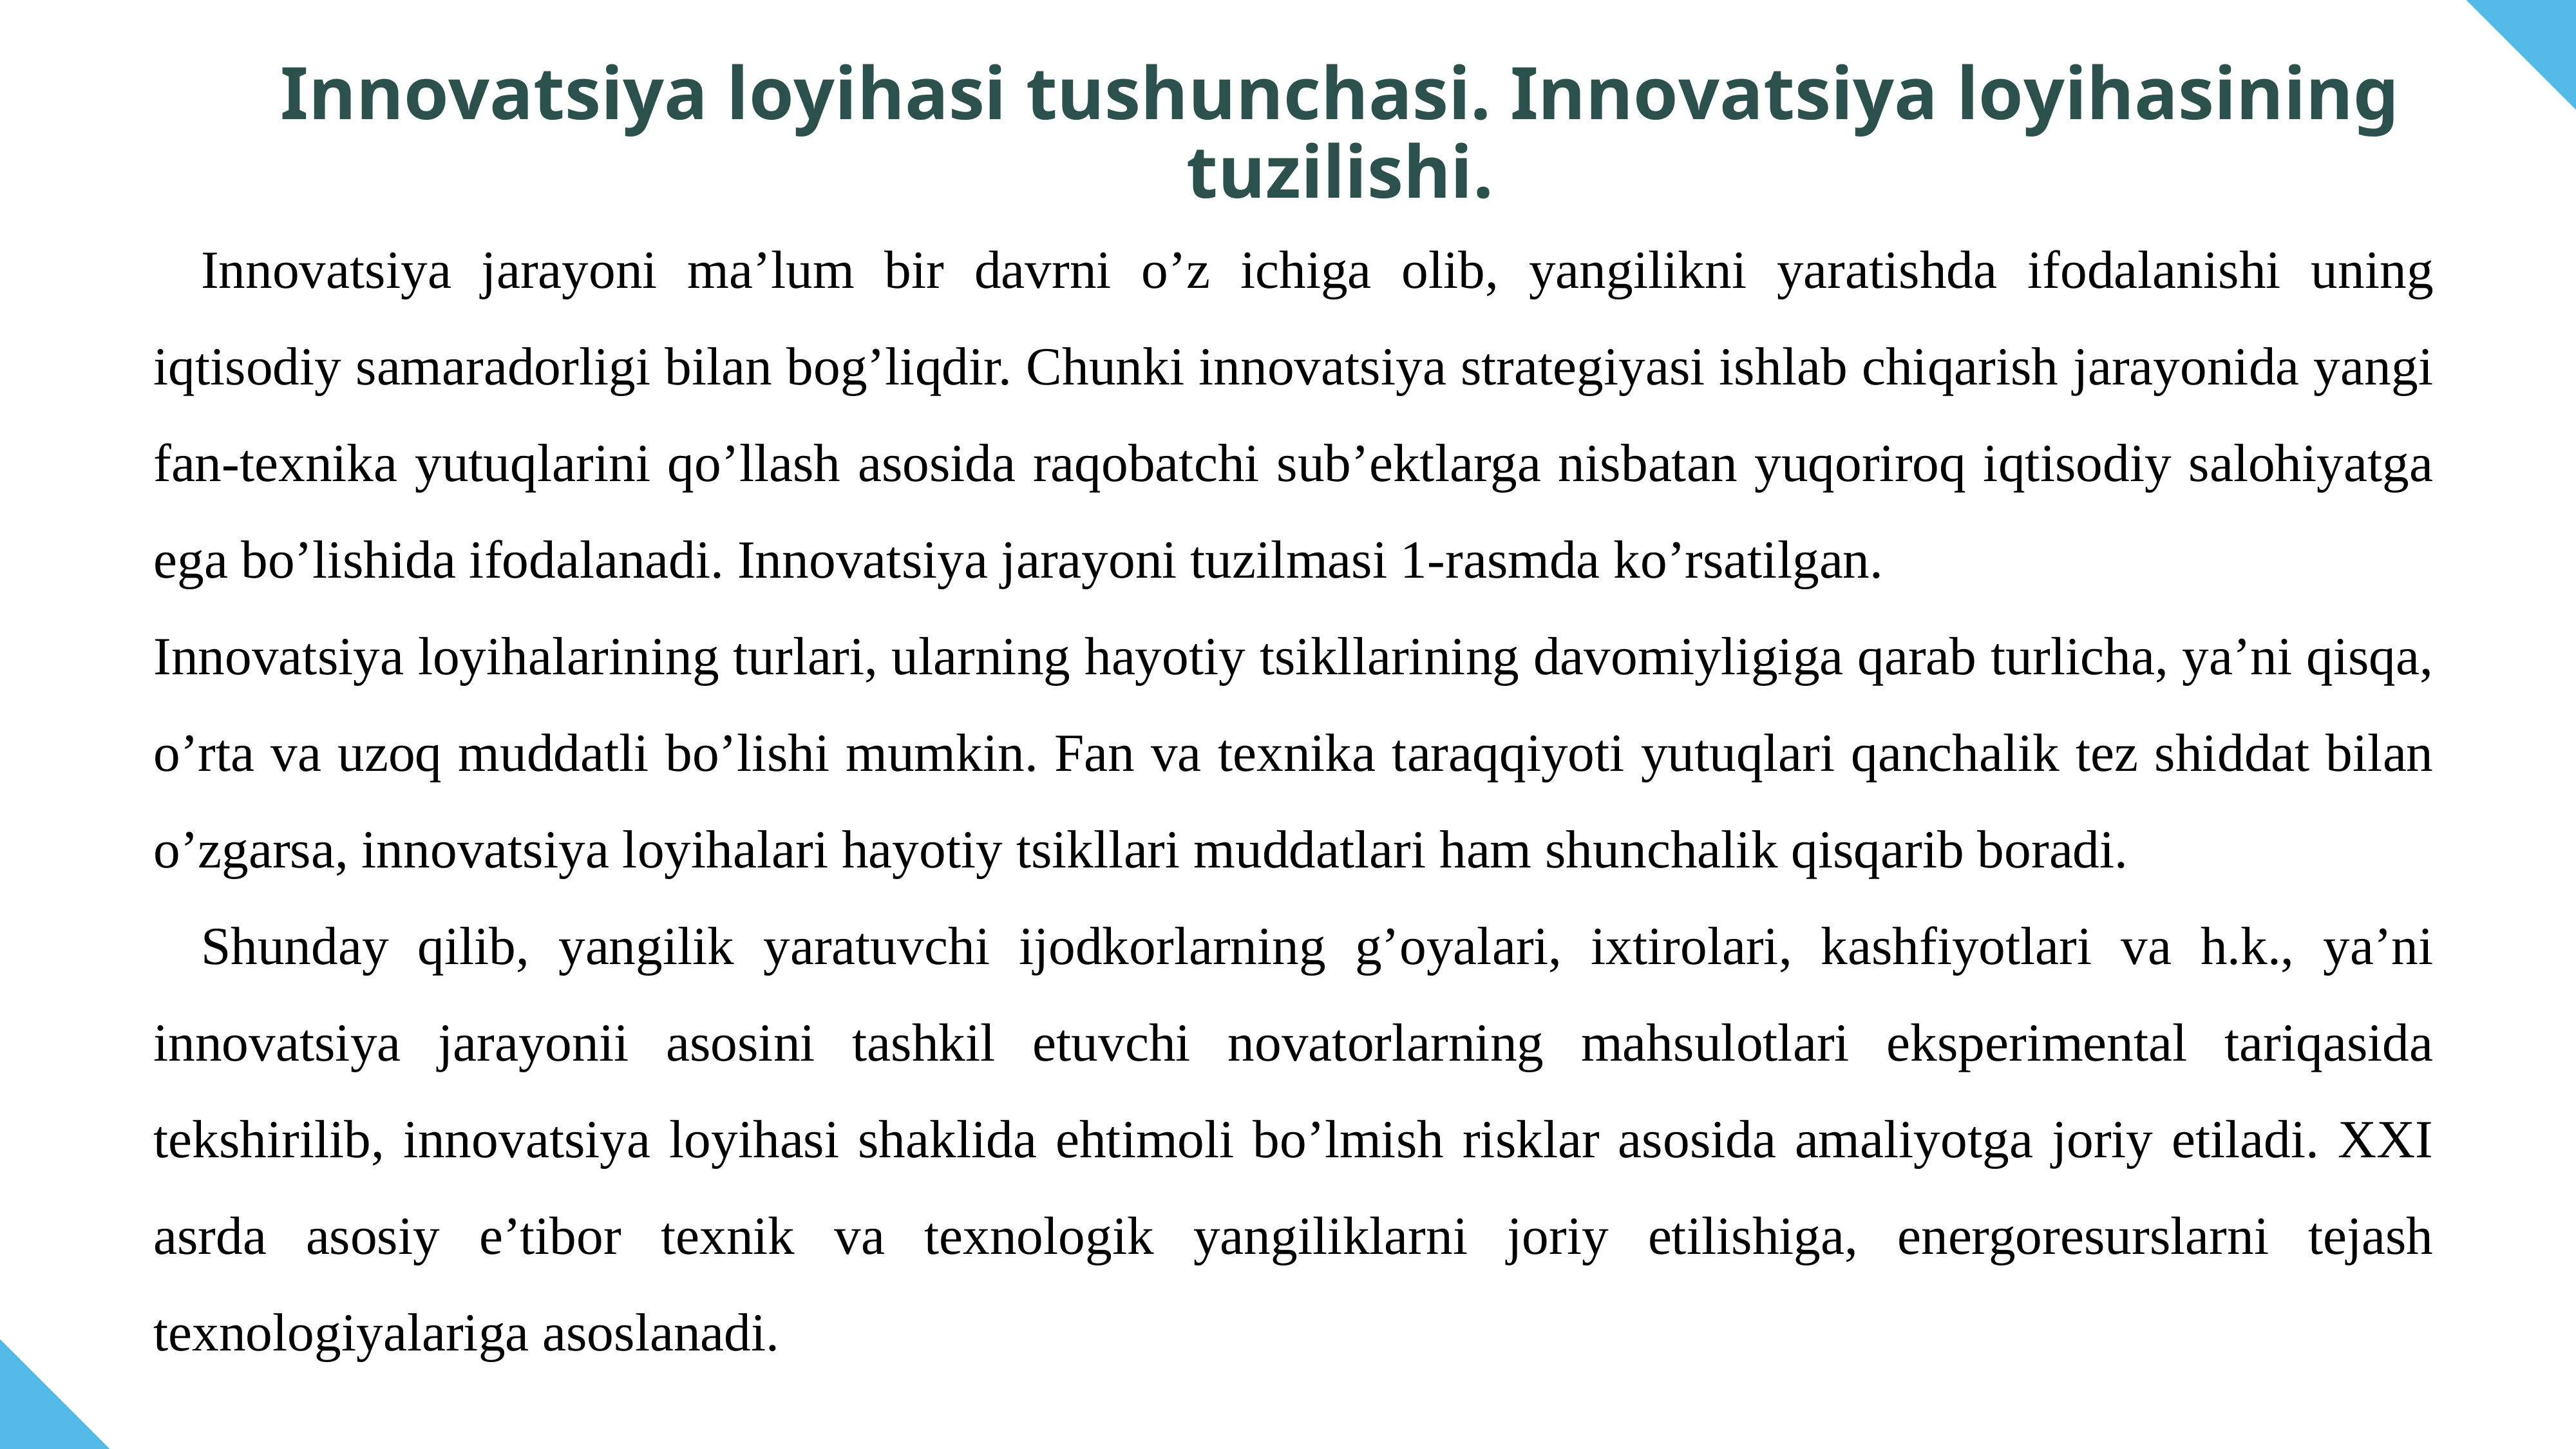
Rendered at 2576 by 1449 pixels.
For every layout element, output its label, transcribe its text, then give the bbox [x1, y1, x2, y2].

text_box Innоvаtsiya lоyihаsi tushunchаsi. Innоvаtsiya lоyihаsining tuzilishi. [265, 52, 2415, 219]
text_box [2466, 0, 2576, 110]
text_box Innovatsiya jarayoni ma’lum bir davrni o’z ichiga olib, yangilikni yaratishda ifodalanishi uning iqtisodiy samaradorligi bilan bog’liqdir. Chunki innovatsiya strategiyasi ishlab chiqarish jarayonida yangi fan-texnika yutuqlarini qo’llash asosida raqobatchi sub’ektlarga nisbatan yuqoriroq iqtisodiy salohiyatga ega bo’lishida ifodalanadi. Innovatsiya jarayoni tuzilmasi 1-rasmda ko’rsatilgan. Innovatsiya loyihalarining turlari, ularning hayotiy tsikllarining davomiyligiga qarab turlicha, ya’ni qisqa, o’rta va uzoq muddatli bo’lishi mumkin. Fan va texnika taraqqiyoti yutuqlari qanchalik tez shiddat bilan o’zgarsa, innovatsiya loyihalari hayotiy tsikllari muddatlari ham shunchalik qisqarib boradi. Shunday qilib, yangilik yaratuvchi ijodkorlarning g’oyalari, ixtirolari, kashfiyotlari va h.k., ya’ni innovatsiya jarayonii asosini tashkil etuvchi novatorlarning mahsulotlari eksperimental tariqasida tekshirilib, innovatsiya loyihasi shaklida ehtimoli bo’lmish risklar asosida amaliyotga joriy etiladi. XXI asrda asosiy e’tibor texnik va texnologik yangiliklarni joriy etilishiga, energoresurslarni tejash texnologiyalariga asoslanadi. [144, 198, 2447, 1367]
text_box [0, 1339, 110, 1449]
